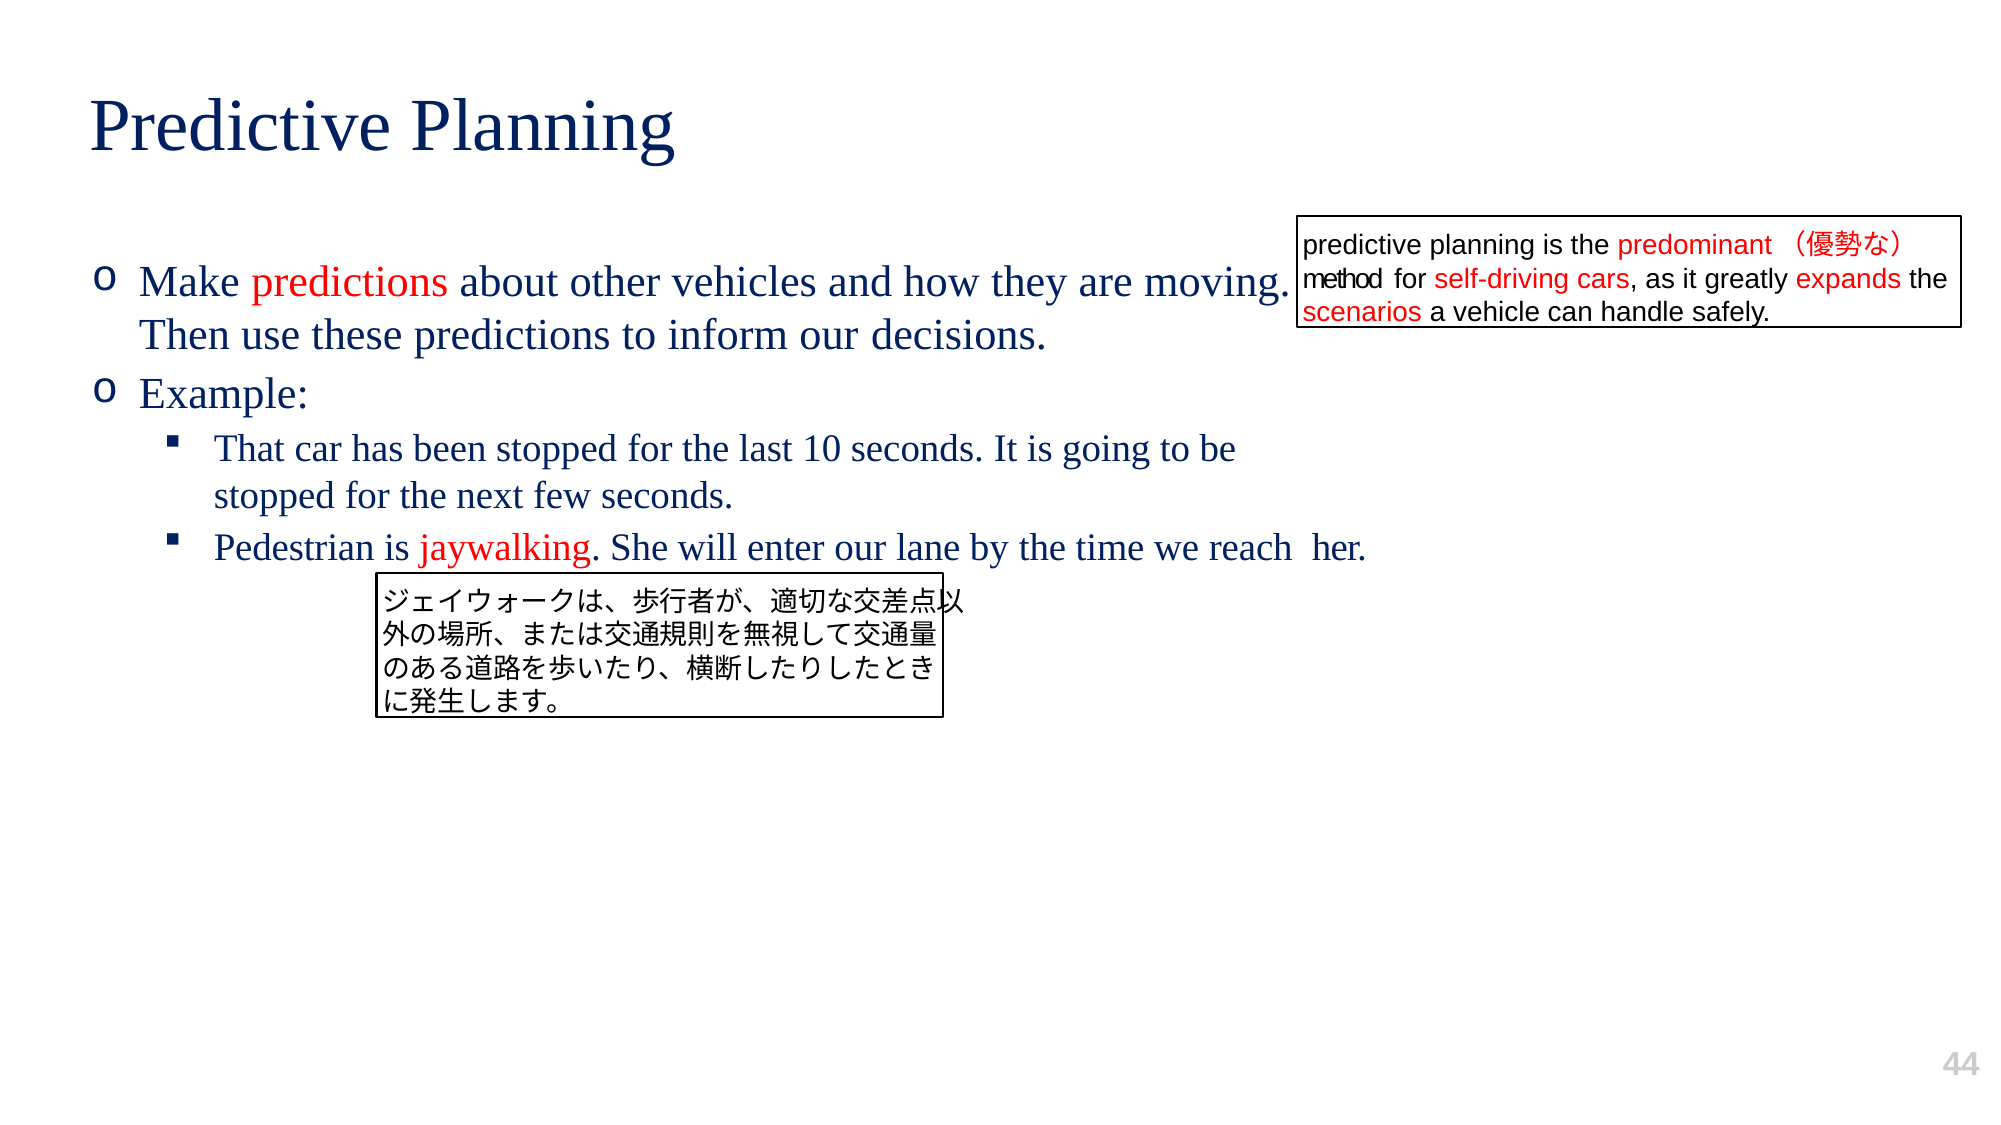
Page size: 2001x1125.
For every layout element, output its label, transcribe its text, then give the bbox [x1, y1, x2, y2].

text_box Make predictions about other vehicles and how they are moving. Then use these predictions to inform our decisions. Example: That car has been stopped for the last 10 seconds. It is going to be stopped for the next few seconds. Pedestrian is jaywalking. She will enter our lane by the time we reach her. [86, 242, 1378, 568]
text_box predictive planning is the predominant（優勢な） method for self-driving cars, as it greatly expands the scenarios a vehicle can handle safely. [1296, 215, 1962, 328]
title Predictive Planning [86, 72, 1280, 242]
text_box ジェイウォークは、歩行者が、適切な交差点以 外の場所、または交通規則を無視して交通量 のある道路を歩いたり、横断したりしたとき に発生します。 [376, 572, 944, 718]
slide_number 44 [1937, 1042, 1986, 1125]
